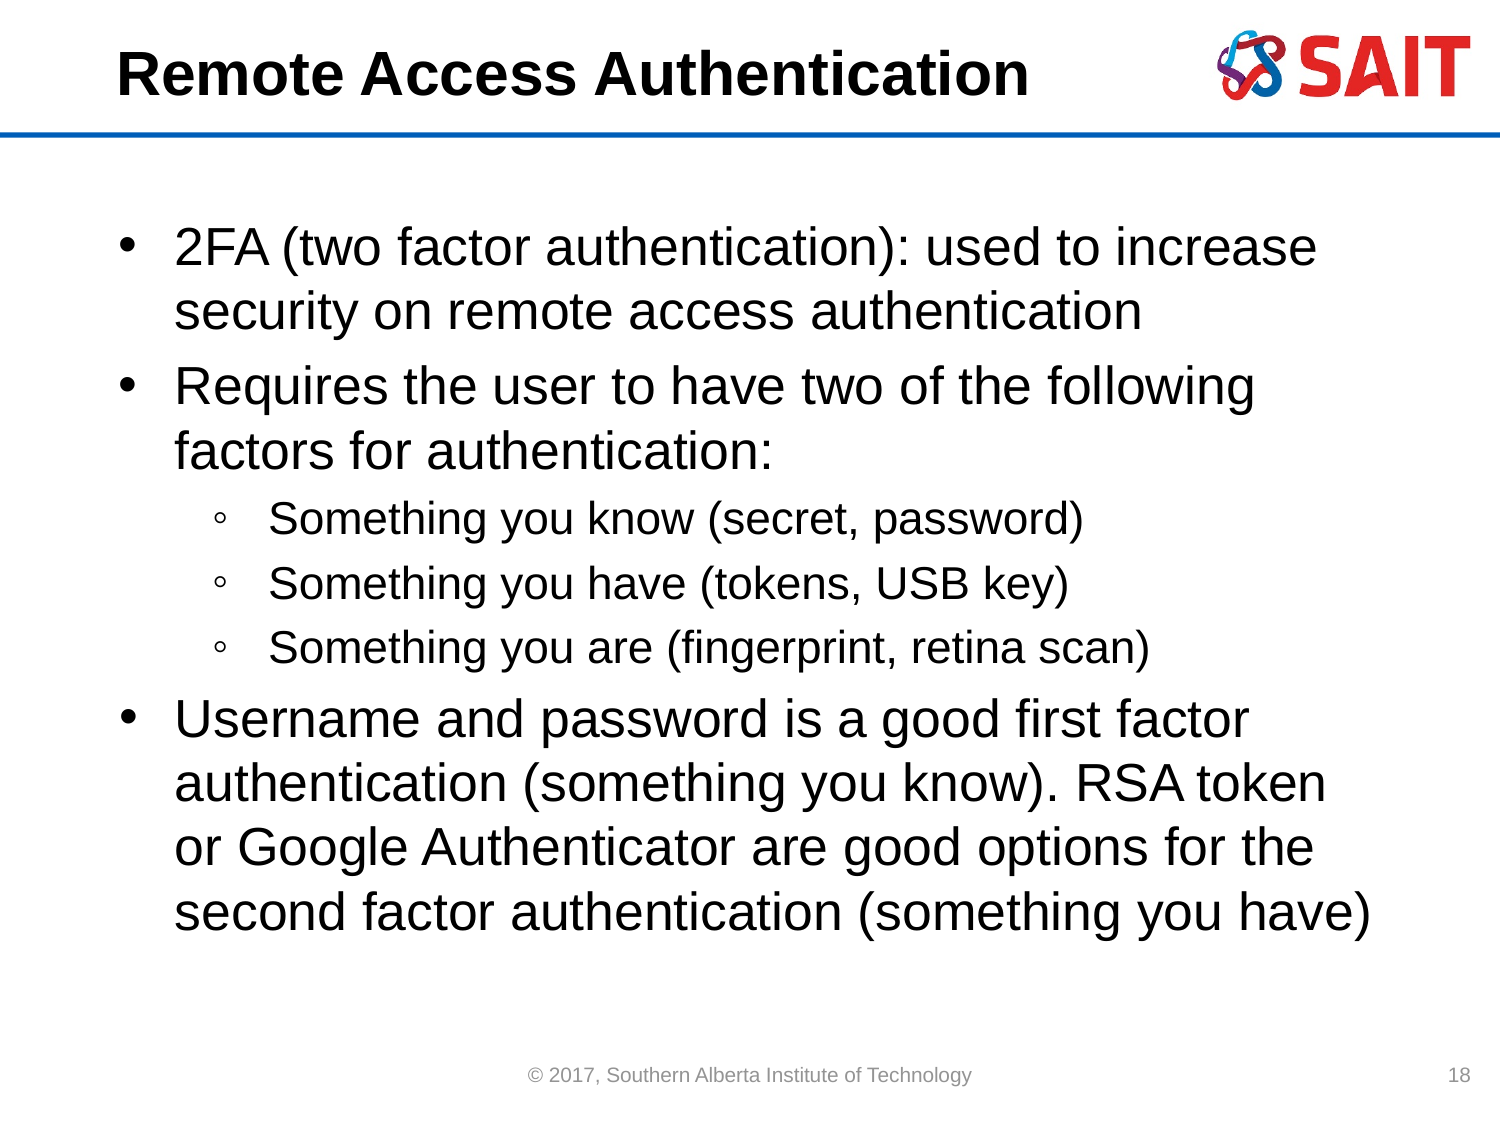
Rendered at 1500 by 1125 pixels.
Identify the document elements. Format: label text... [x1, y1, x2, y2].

picture [1187, 0, 1500, 130]
title Remote Access Authentication [101, 25, 1200, 129]
list 2FA (two factor authentication): used to increase security on remote access authentication Requires the user to have two of the following factors for authentication: Something you know (secret, password) Something you have (tokens, USB key) Something you are (fingerprint, retina scan) Username and password is a good first factor authentication (something you know). RSA token or Google Authenticator are good options for the second factor authentication (something you have) [104, 204, 1391, 1020]
